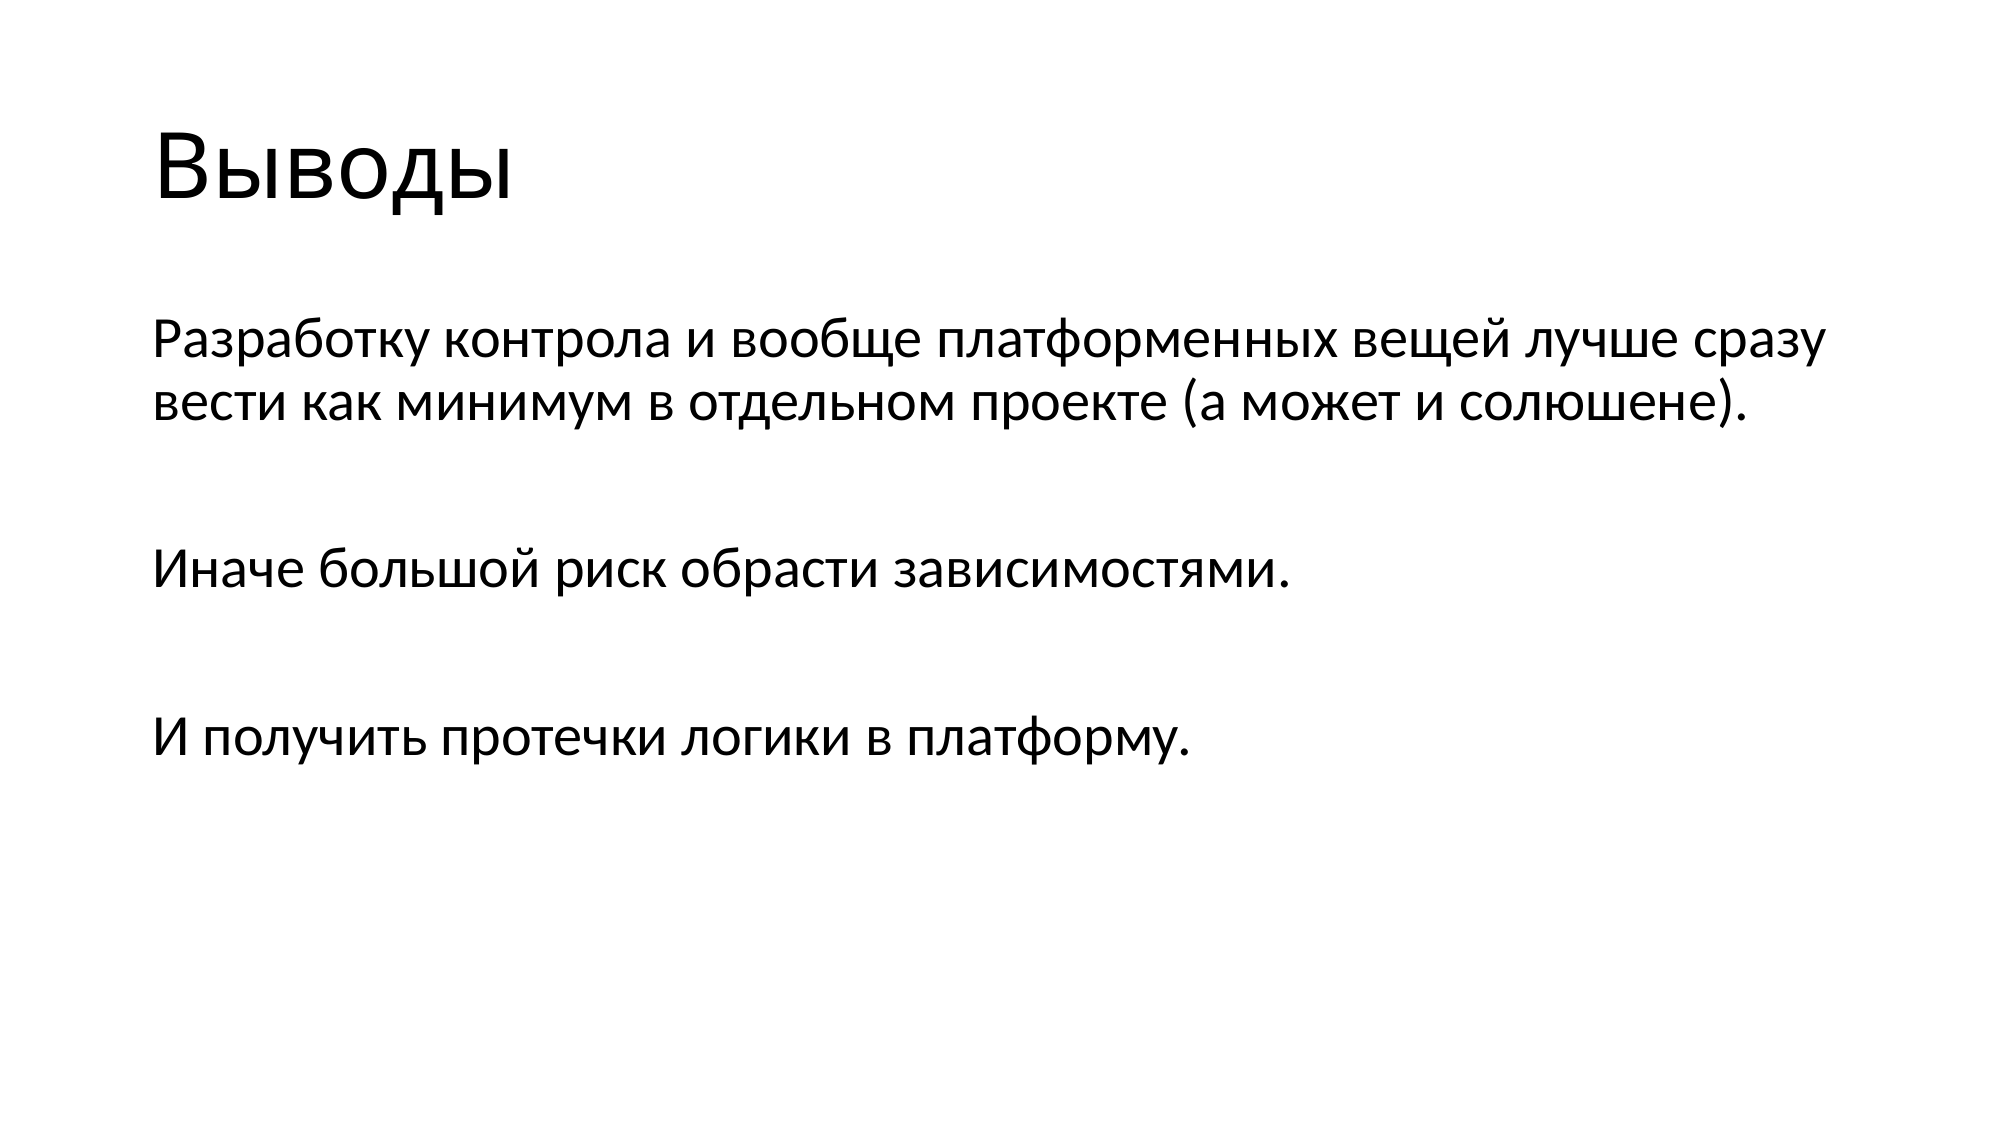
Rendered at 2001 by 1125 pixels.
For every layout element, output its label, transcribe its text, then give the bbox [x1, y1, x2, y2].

list Разработку контрола и вообще платформенных вещей лучше сразу вести как минимум в отдельном проекте (а может и солюшене). Иначе большой риск обрасти зависимостями. И получить протечки логики в платформу. [137, 299, 1863, 1014]
title Выводы [137, 59, 1863, 278]
